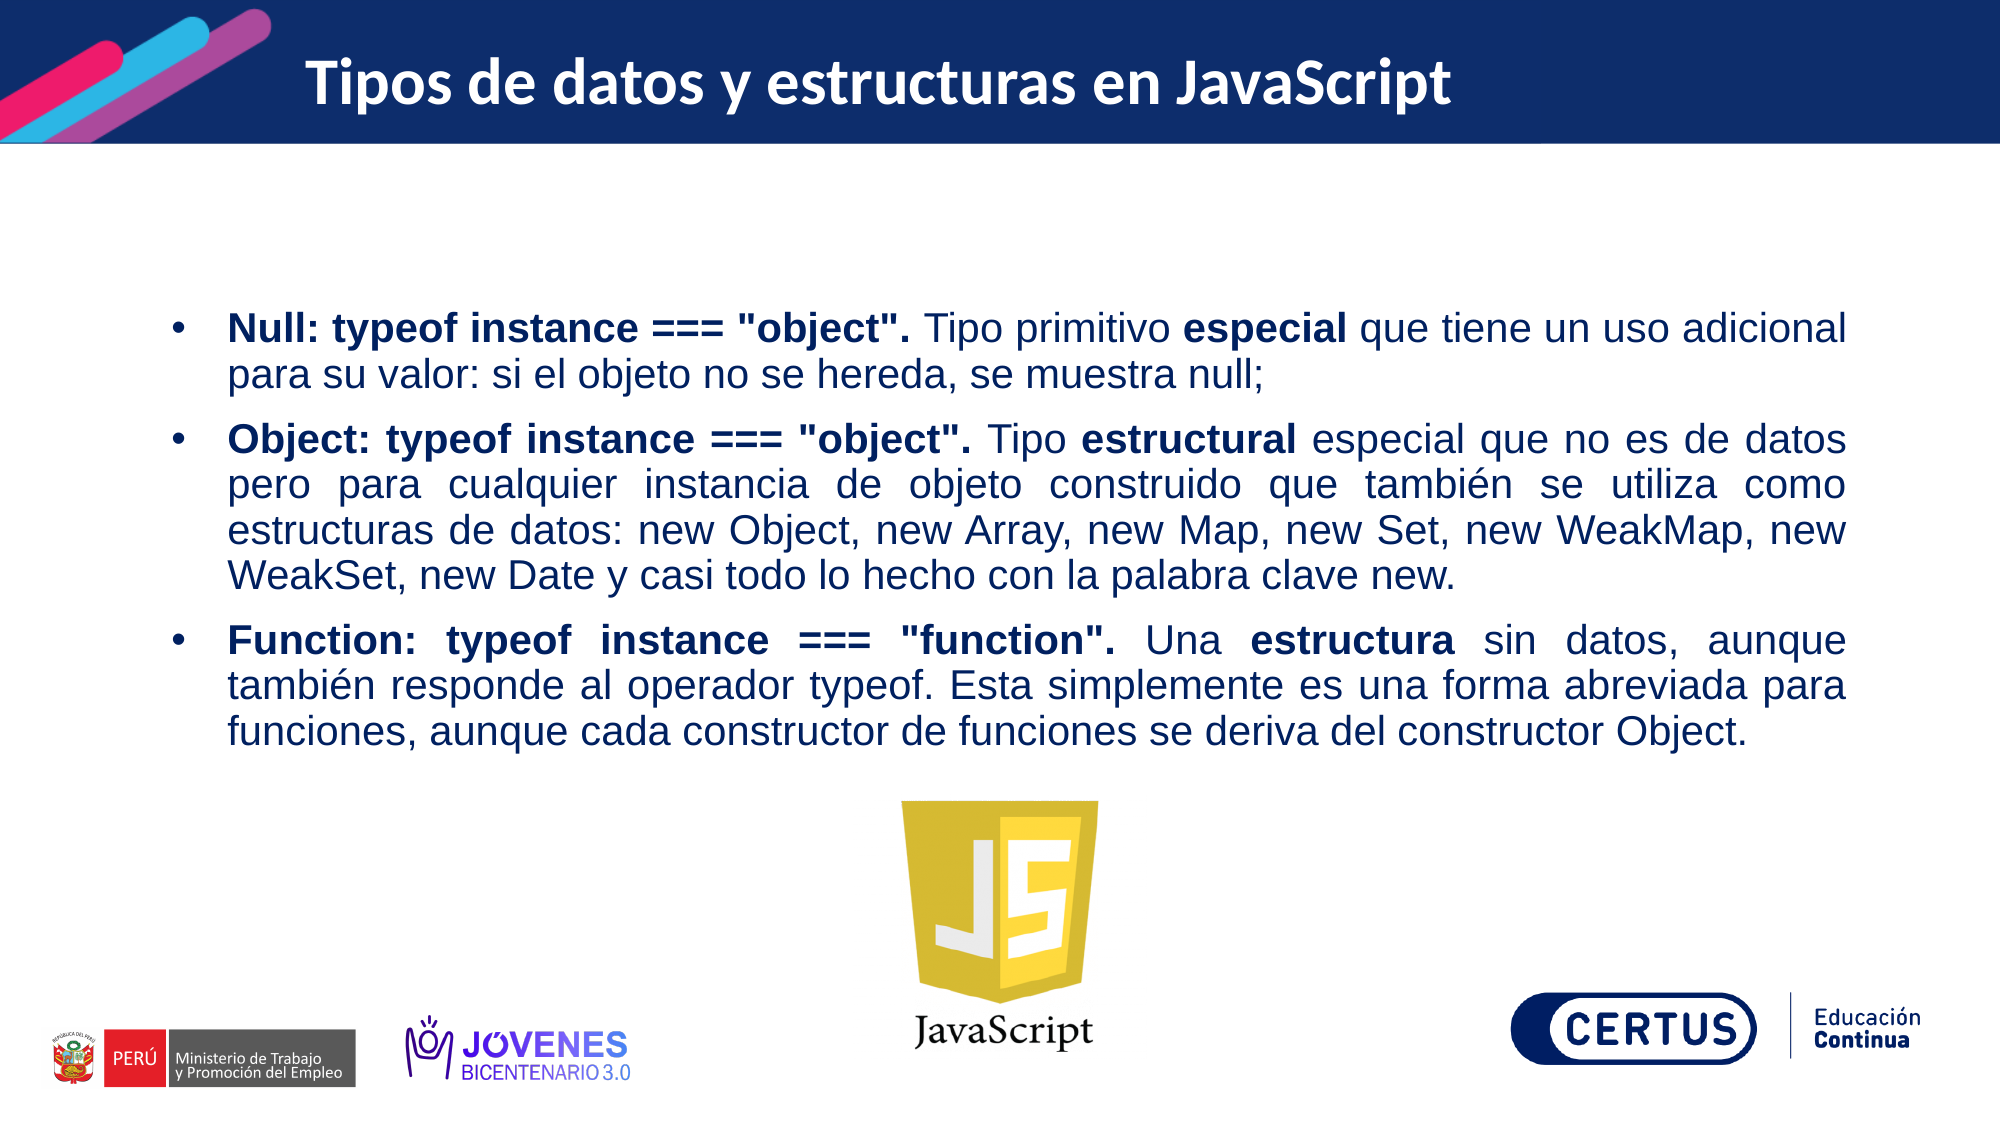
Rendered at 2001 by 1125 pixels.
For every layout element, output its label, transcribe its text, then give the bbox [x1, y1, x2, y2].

picture [853, 792, 1147, 1059]
picture [0, 0, 1541, 144]
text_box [41, 986, 632, 1115]
list Null: typeof instance === "object". Tipo primitivo especial que tiene un uso adicional para su valor: si el objeto no se hereda, se muestra null; Object: typeof instance === "object". Tipo estructural especial que no es de datos pero para cualquier instancia de objeto construido que también se utiliza como estructuras de datos: new Object, new Array, new Map, new Set, new WeakMap, new WeakSet, new Date y casi todo lo hecho con la palabra clave new. Function: typeof instance === "function". Una estructura sin datos, aunque también responde al operador typeof. Esta simplemente es una forma abreviada para funciones, aunque cada constructor de funciones se deriva del constructor Object. [137, 299, 1863, 842]
title Tipos de datos y estructuras en JavaScript [290, 22, 1901, 144]
picture [1503, 964, 1959, 1103]
